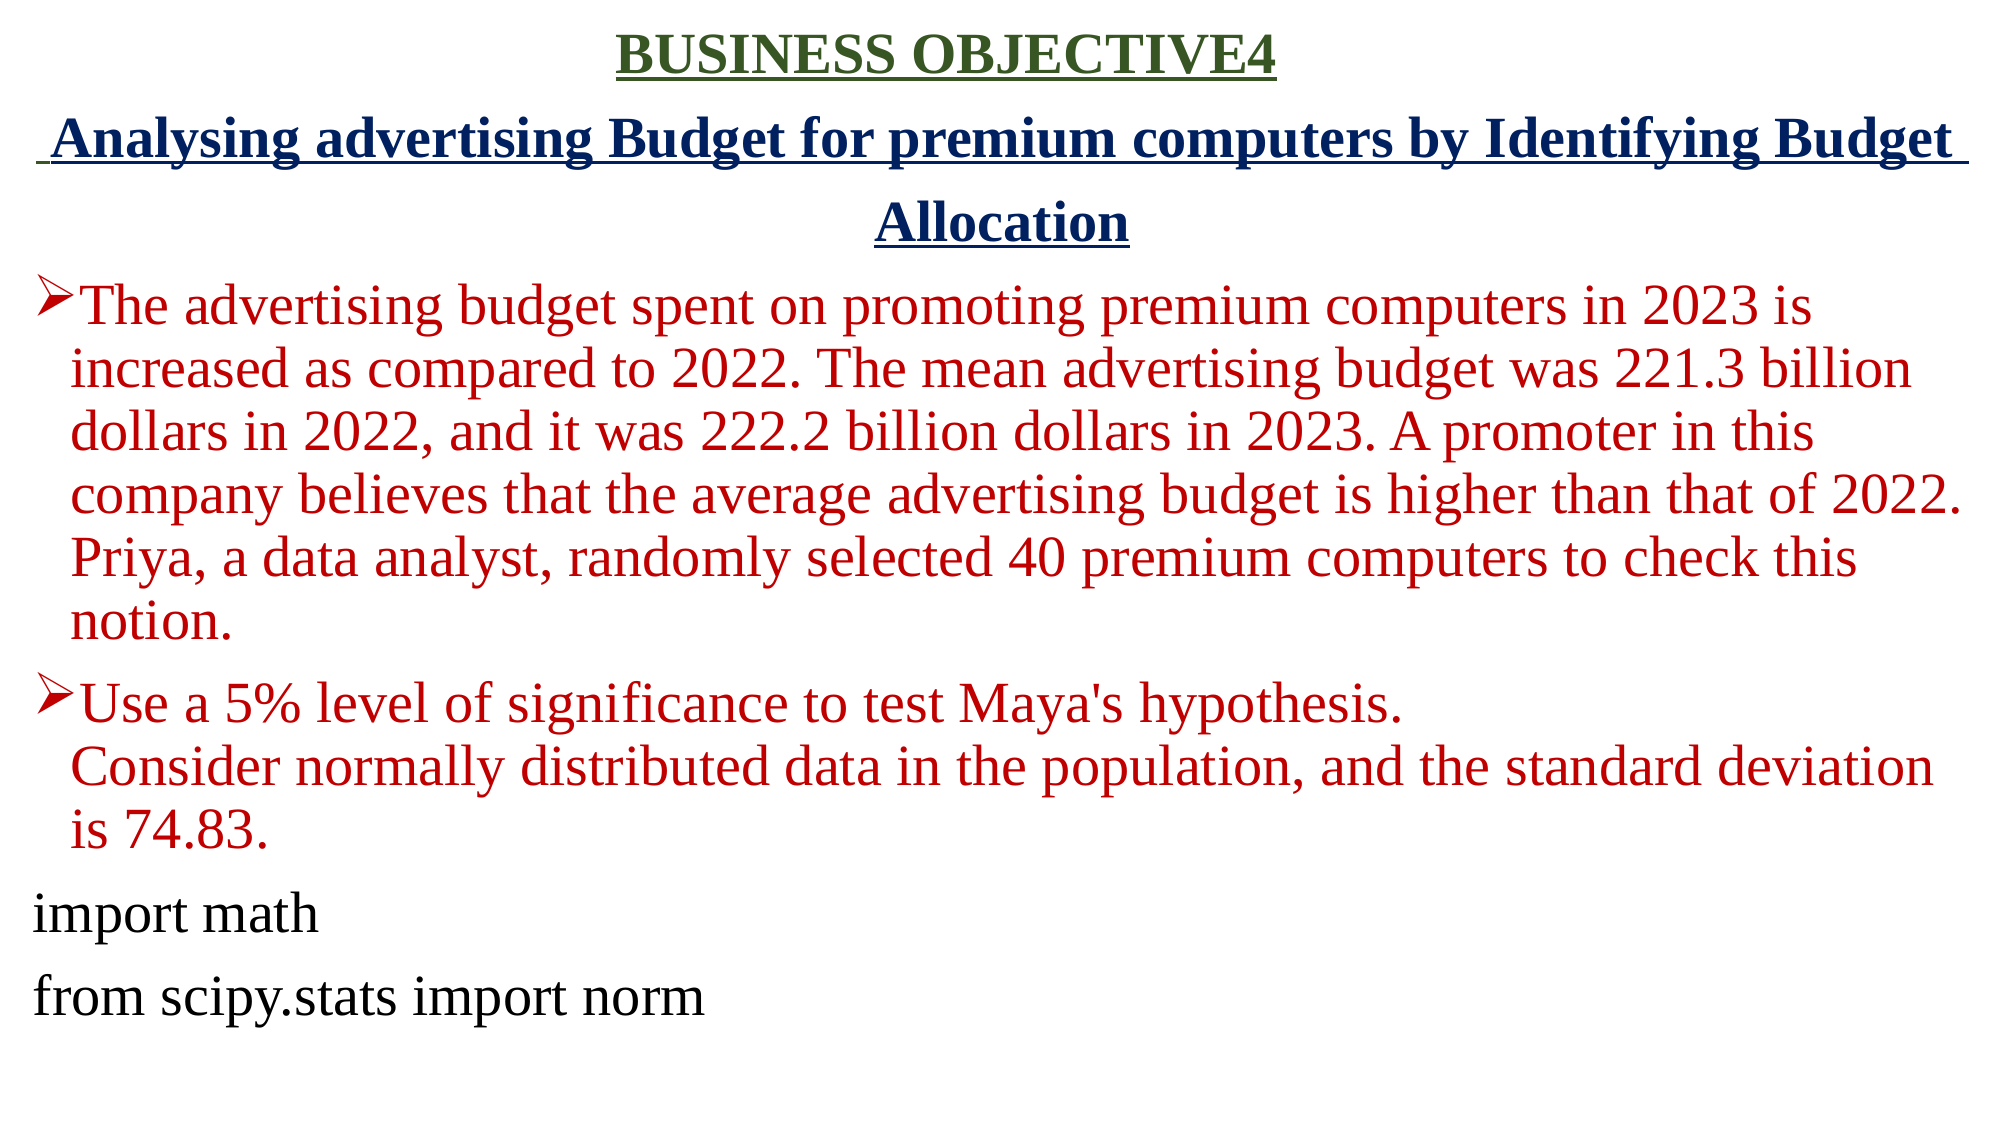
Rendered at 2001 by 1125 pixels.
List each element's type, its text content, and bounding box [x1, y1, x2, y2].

list BUSINESS OBJECTIVE4 Analysing advertising Budget for premium computers by Identifying Budget Allocation The advertising budget spent on promoting premium computers in 2023 is increased as compared to 2022. The mean advertising budget was 221.3 billion dollars in 2022, and it was 222.2 billion dollars in 2023. A promoter in this company believes that the average advertising budget is higher than that of 2022. Priya, a data analyst, randomly selected 40 premium computers to check this notion. Use a 5% level of significance to test Maya's hypothesis. Consider normally distributed data in the population, and the standard deviation is 74.83. import math from scipy.stats import norm [17, 16, 1988, 1105]
